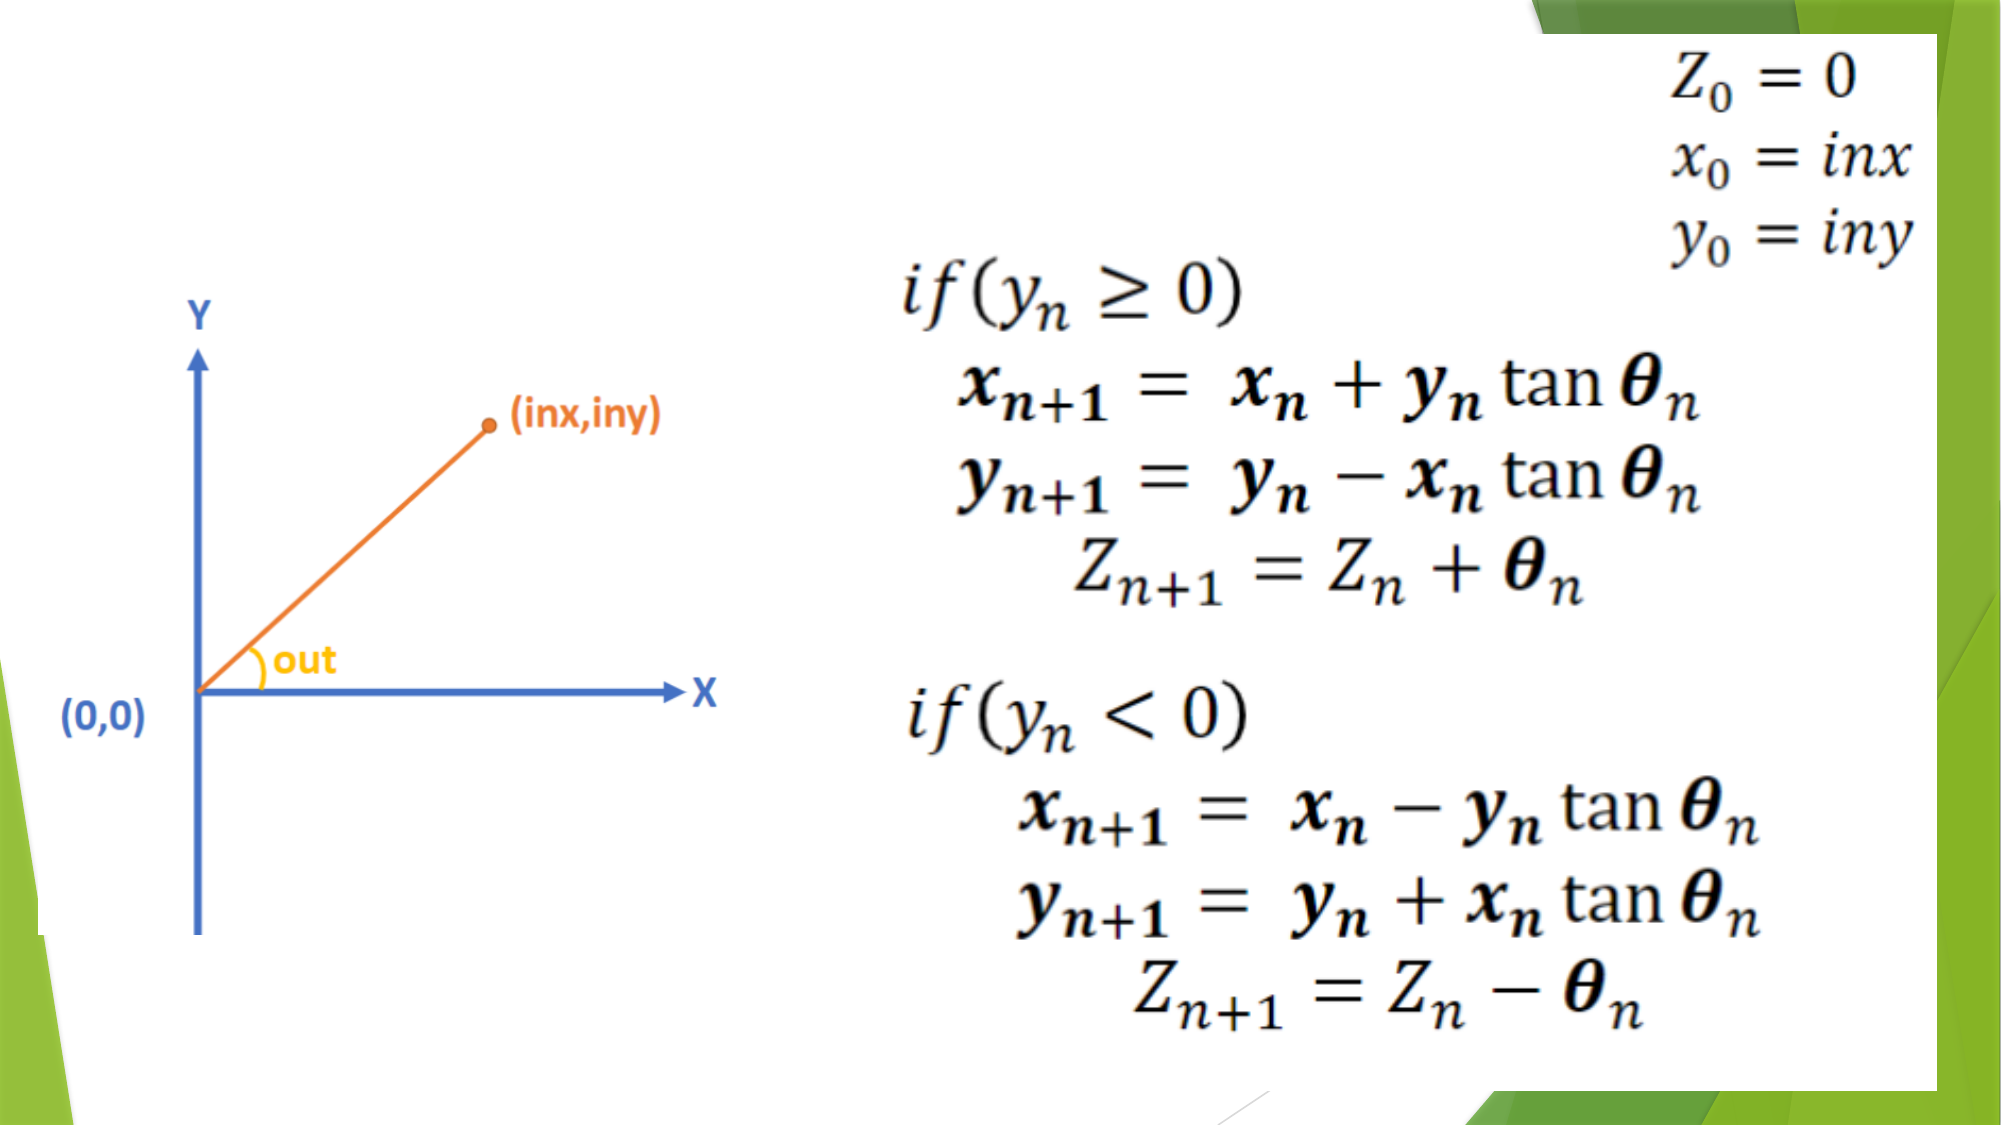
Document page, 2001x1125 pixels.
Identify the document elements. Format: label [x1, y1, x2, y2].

picture [844, 34, 1938, 1091]
picture [37, 294, 789, 935]
